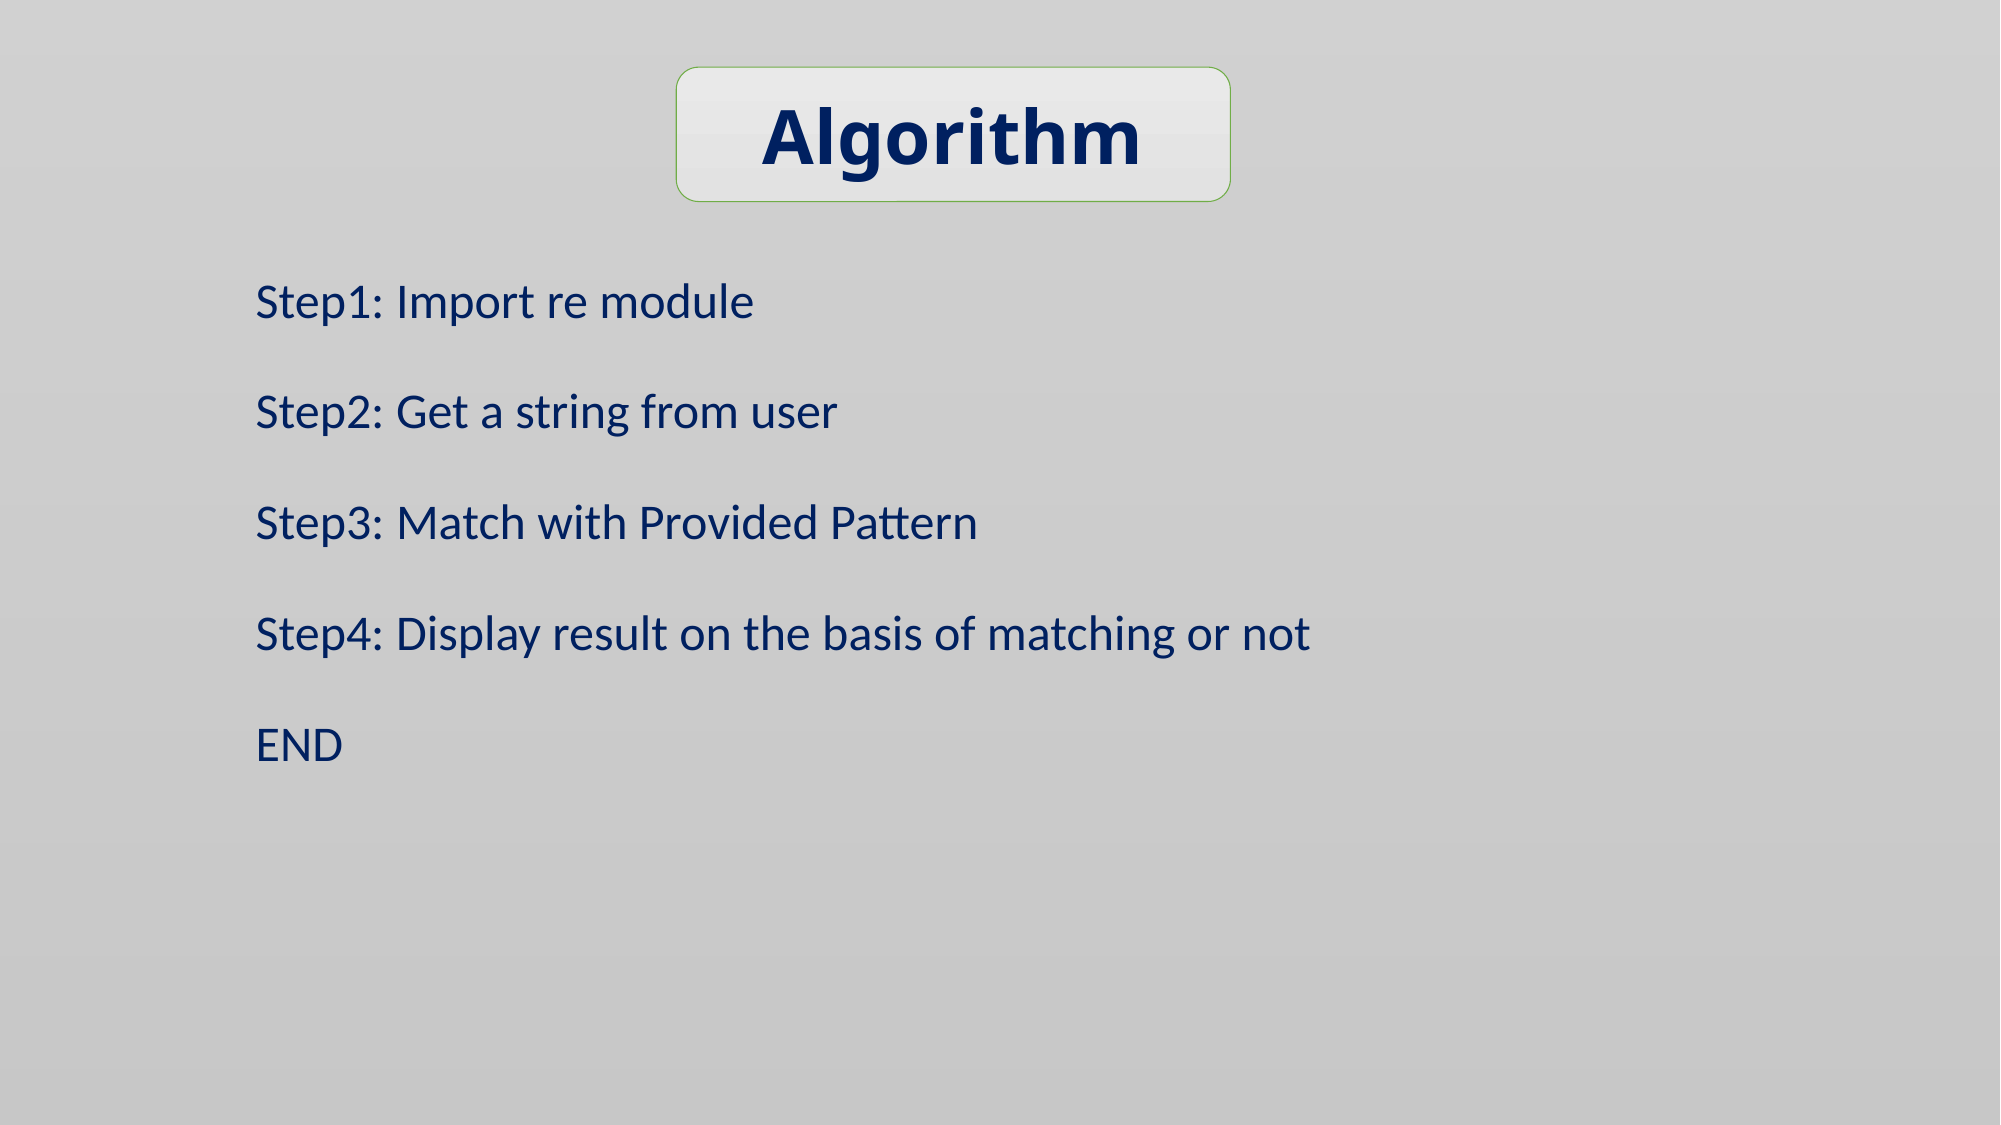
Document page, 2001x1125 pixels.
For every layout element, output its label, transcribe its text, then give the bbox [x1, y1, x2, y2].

subtitle Step1: Import re module Step2: Get a string from user Step3: Match with Provided Pattern Step4: Display result on the basis of matching or not END [240, 230, 1741, 1091]
text_box Algorithm [675, 66, 1231, 203]
